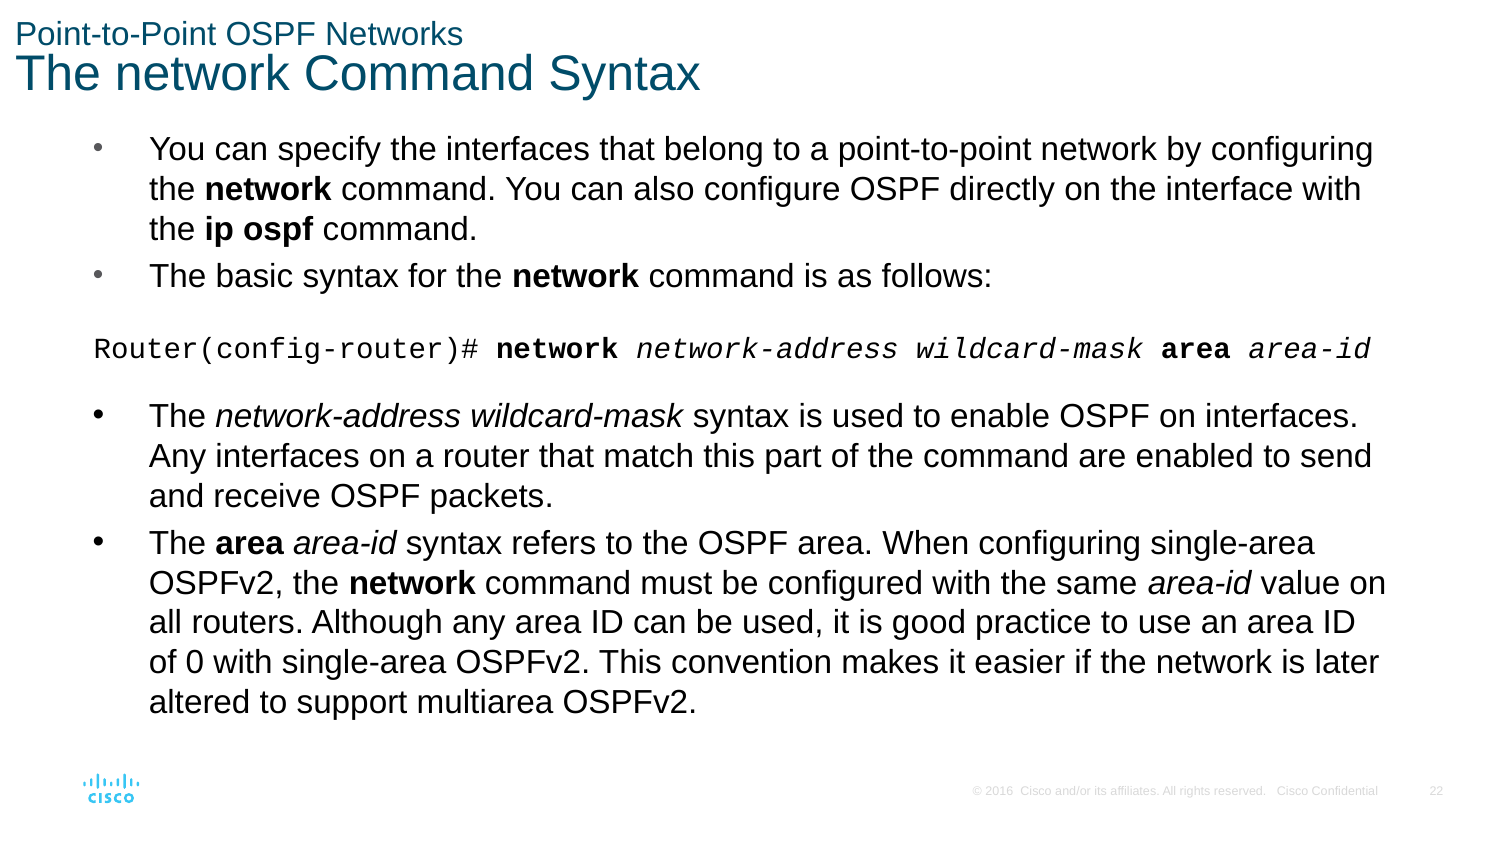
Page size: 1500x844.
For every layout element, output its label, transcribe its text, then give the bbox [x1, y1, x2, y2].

text_box The network-address wildcard-mask syntax is used to enable OSPF on interfaces. Any interfaces on a router that match this part of the command are enabled to send and receive OSPF packets. The area area-id syntax refers to the OSPF area. When configuring single-area OSPFv2, the network command must be configured with the same area-id value on all routers. Although any area ID can be used, it is good practice to use an area ID of 0 with single-area OSPFv2. This convention makes it easier if the network is later altered to support multiarea OSPFv2. [77, 387, 1408, 728]
text_box Router(config-router)# network network-address wildcard-mask area area-id [78, 321, 1422, 372]
list You can specify the interfaces that belong to a point-to-point network by configuring the network command. You can also configure OSPF directly on the interface with the ip ospf command. The basic syntax for the network command is as follows: [77, 120, 1437, 308]
title Point-to-Point OSPF Networks The network Command Syntax [0, 0, 1369, 121]
